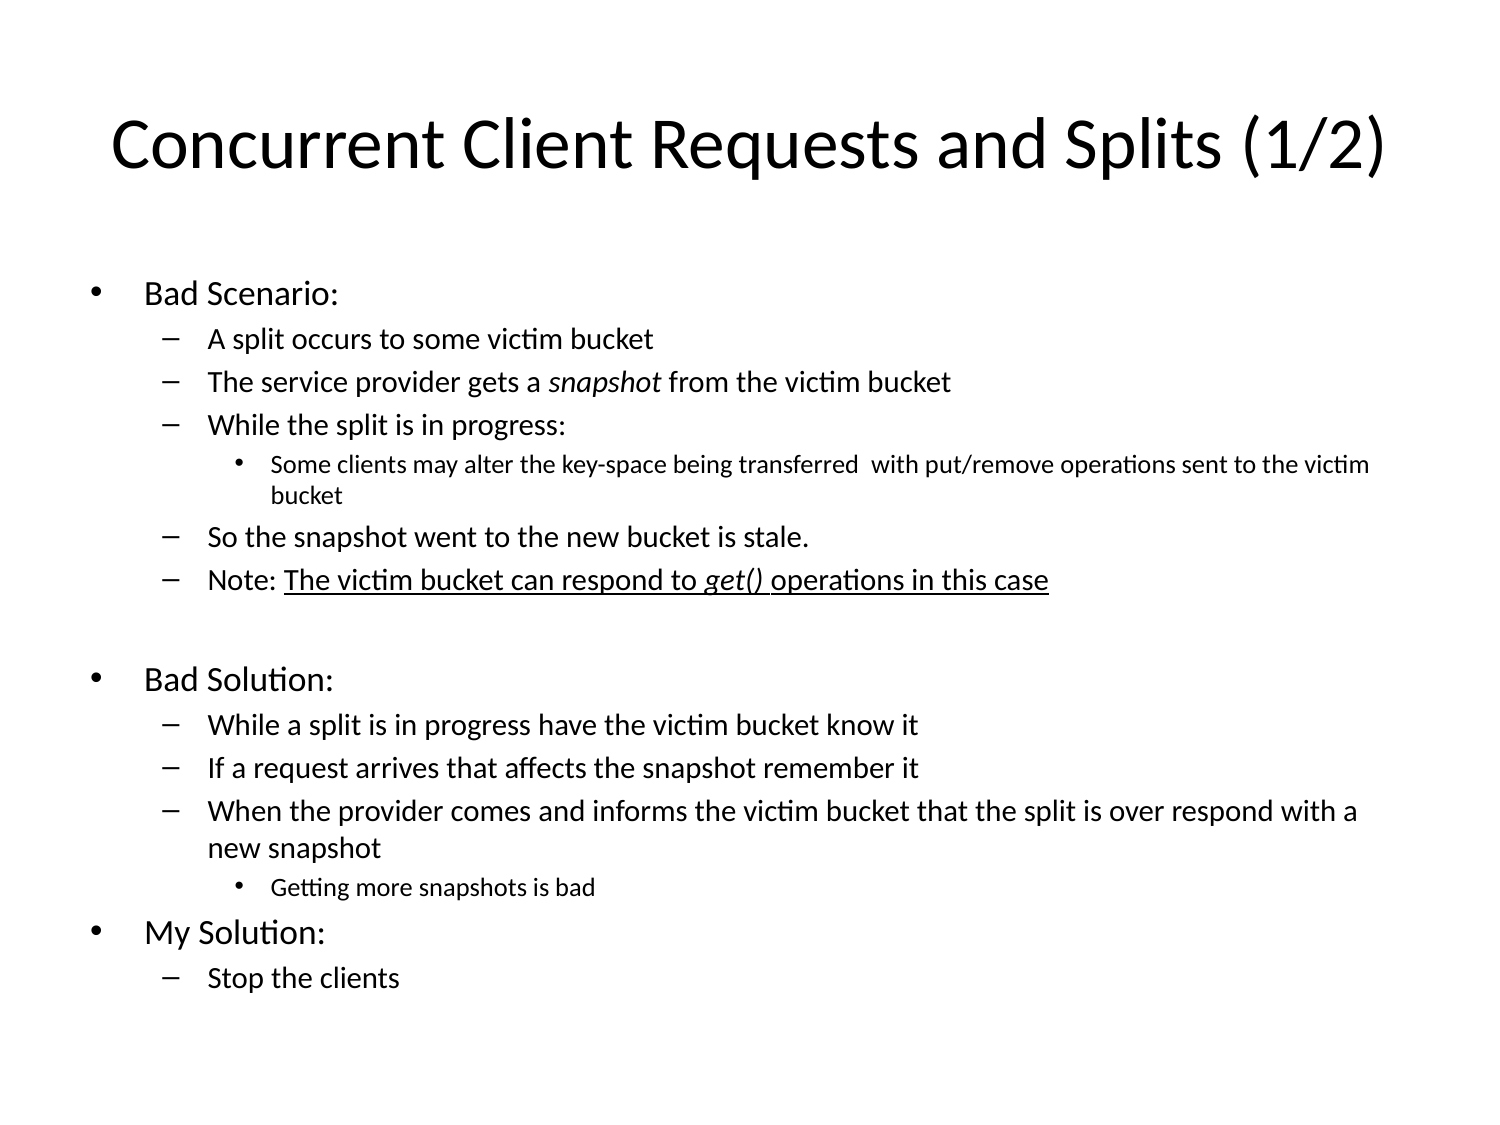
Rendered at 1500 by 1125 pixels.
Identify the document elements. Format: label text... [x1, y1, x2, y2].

list Bad Scenario: A split occurs to some victim bucket The service provider gets a snapshot from the victim bucket While the split is in progress: Some clients may alter the key-space being transferred with put/remove operations sent to the victim bucket So the snapshot went to the new bucket is stale. Note: The victim bucket can respond to get() operations in this case Bad Solution: While a split is in progress have the victim bucket know it If a request arrives that affects the snapshot remember it When the provider comes and informs the victim bucket that the split is over respond with a new snapshot Getting more snapshots is bad My Solution: Stop the clients [75, 262, 1425, 1005]
title Concurrent Client Requests and Splits (1/2) [75, 45, 1425, 233]
